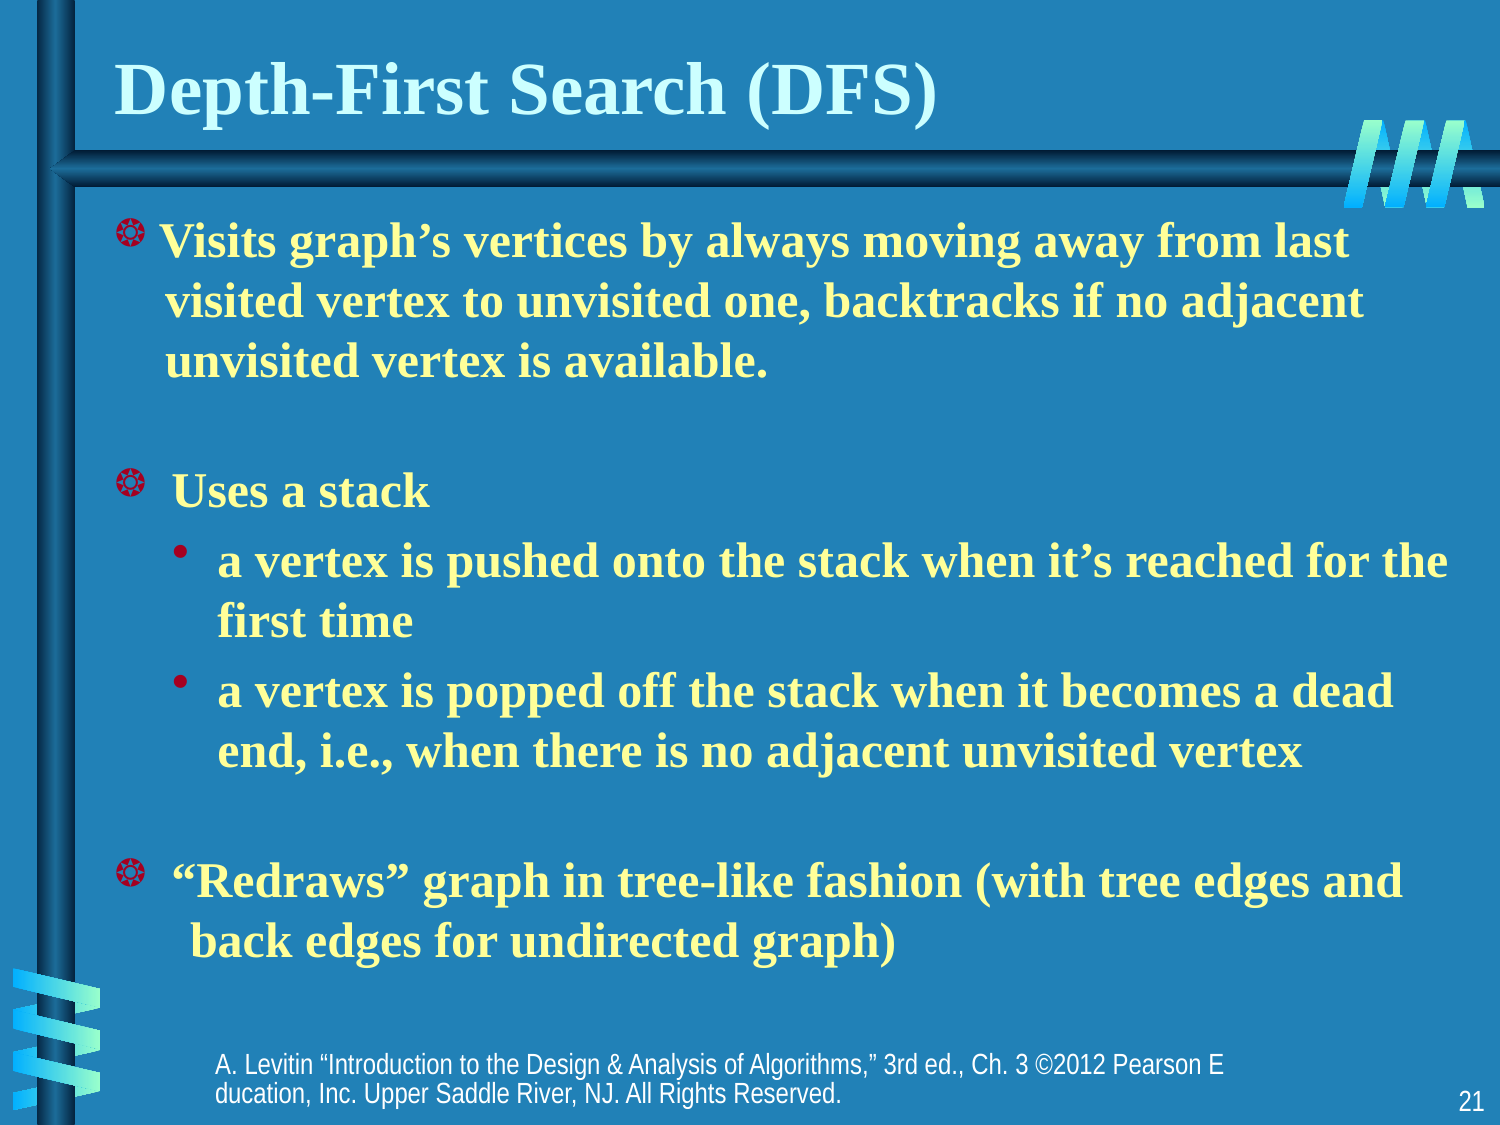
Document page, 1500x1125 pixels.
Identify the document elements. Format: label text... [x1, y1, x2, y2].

list Visits graph’s vertices by always moving away from last visited vertex to unvisited one, backtracks if no adjacent unvisited vertex is available. Uses a stack a vertex is pushed onto the stack when it’s reached for the first time a vertex is popped off the stack when it becomes a dead end, i.e., when there is no adjacent unvisited vertex “Redraws” graph in tree-like fashion (with tree edges and back edges for undirected graph) [99, 200, 1500, 1125]
title Depth-First Search (DFS) [99, 24, 1475, 138]
